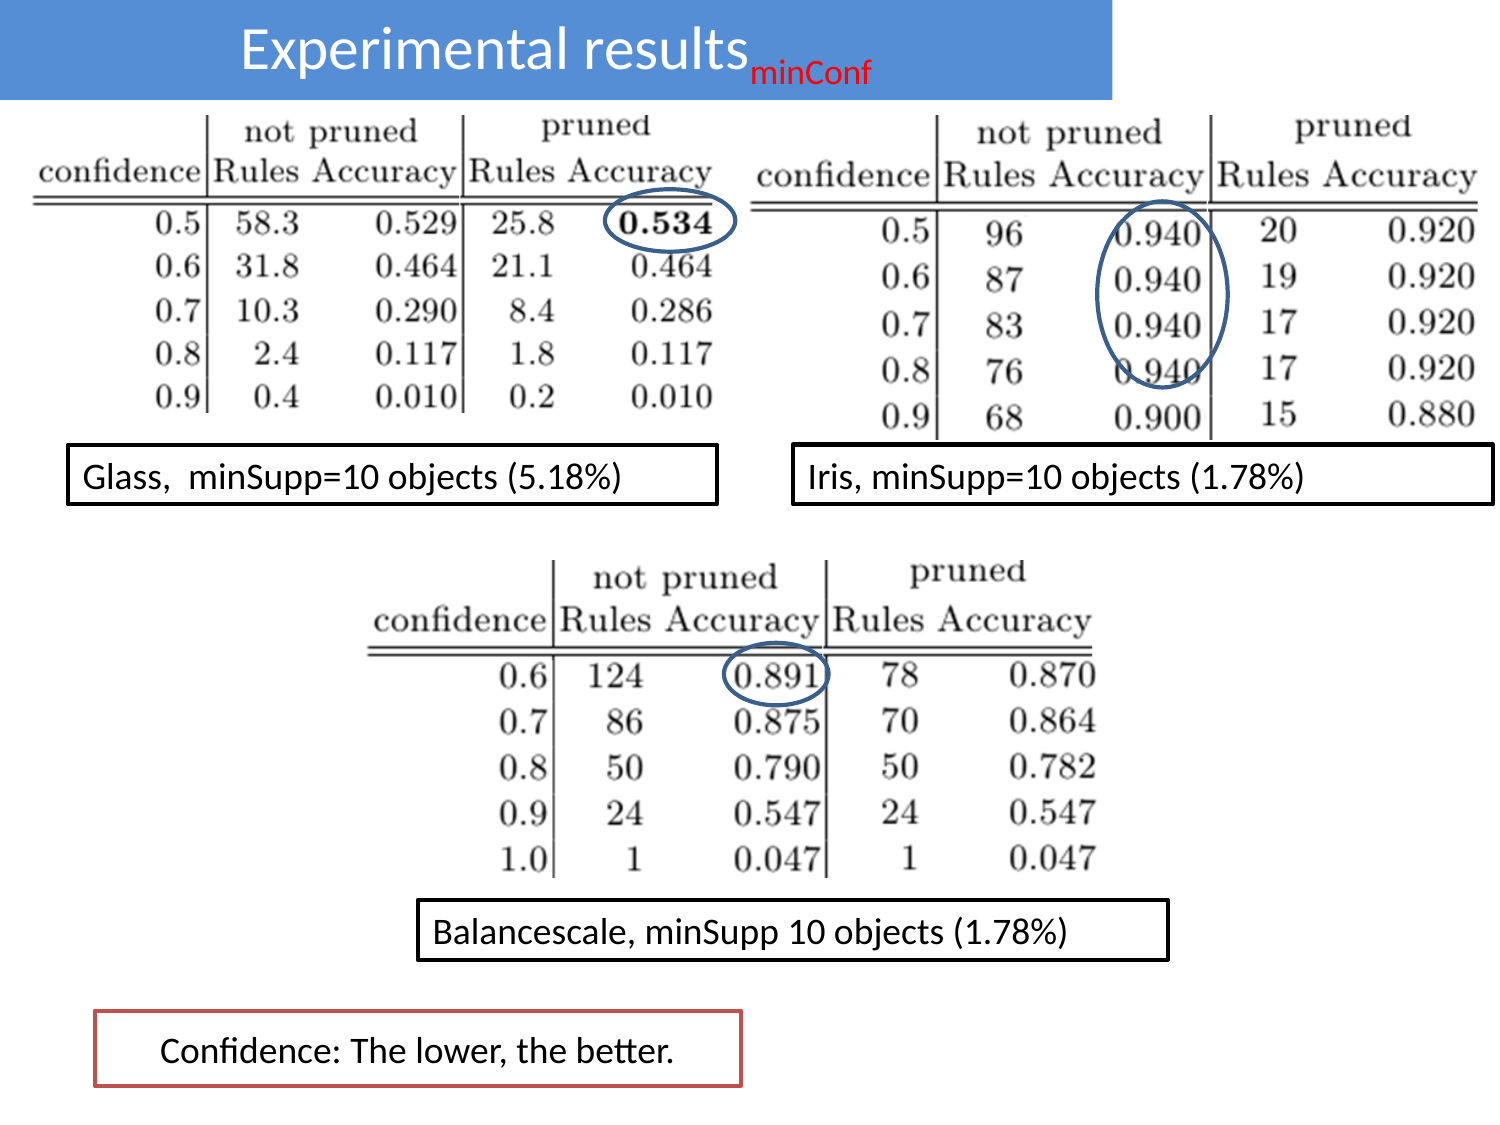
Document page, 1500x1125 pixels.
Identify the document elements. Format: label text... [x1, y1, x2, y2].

text_box [722, 199, 735, 242]
picture [740, 114, 1495, 441]
text_box Balancescale, minSupp 10 objects (1.78%) [416, 898, 1170, 962]
text_box Confidence: The lower, the better. [93, 1009, 743, 1088]
text_box Iris, minSupp=10 objects (1.78%) [791, 446, 1495, 506]
text_box Experimental resultsminConf [0, 0, 1113, 100]
picture [24, 114, 717, 413]
text_box Glass, minSupp=10 objects (5.18%) [66, 443, 719, 506]
picture [358, 560, 1113, 878]
